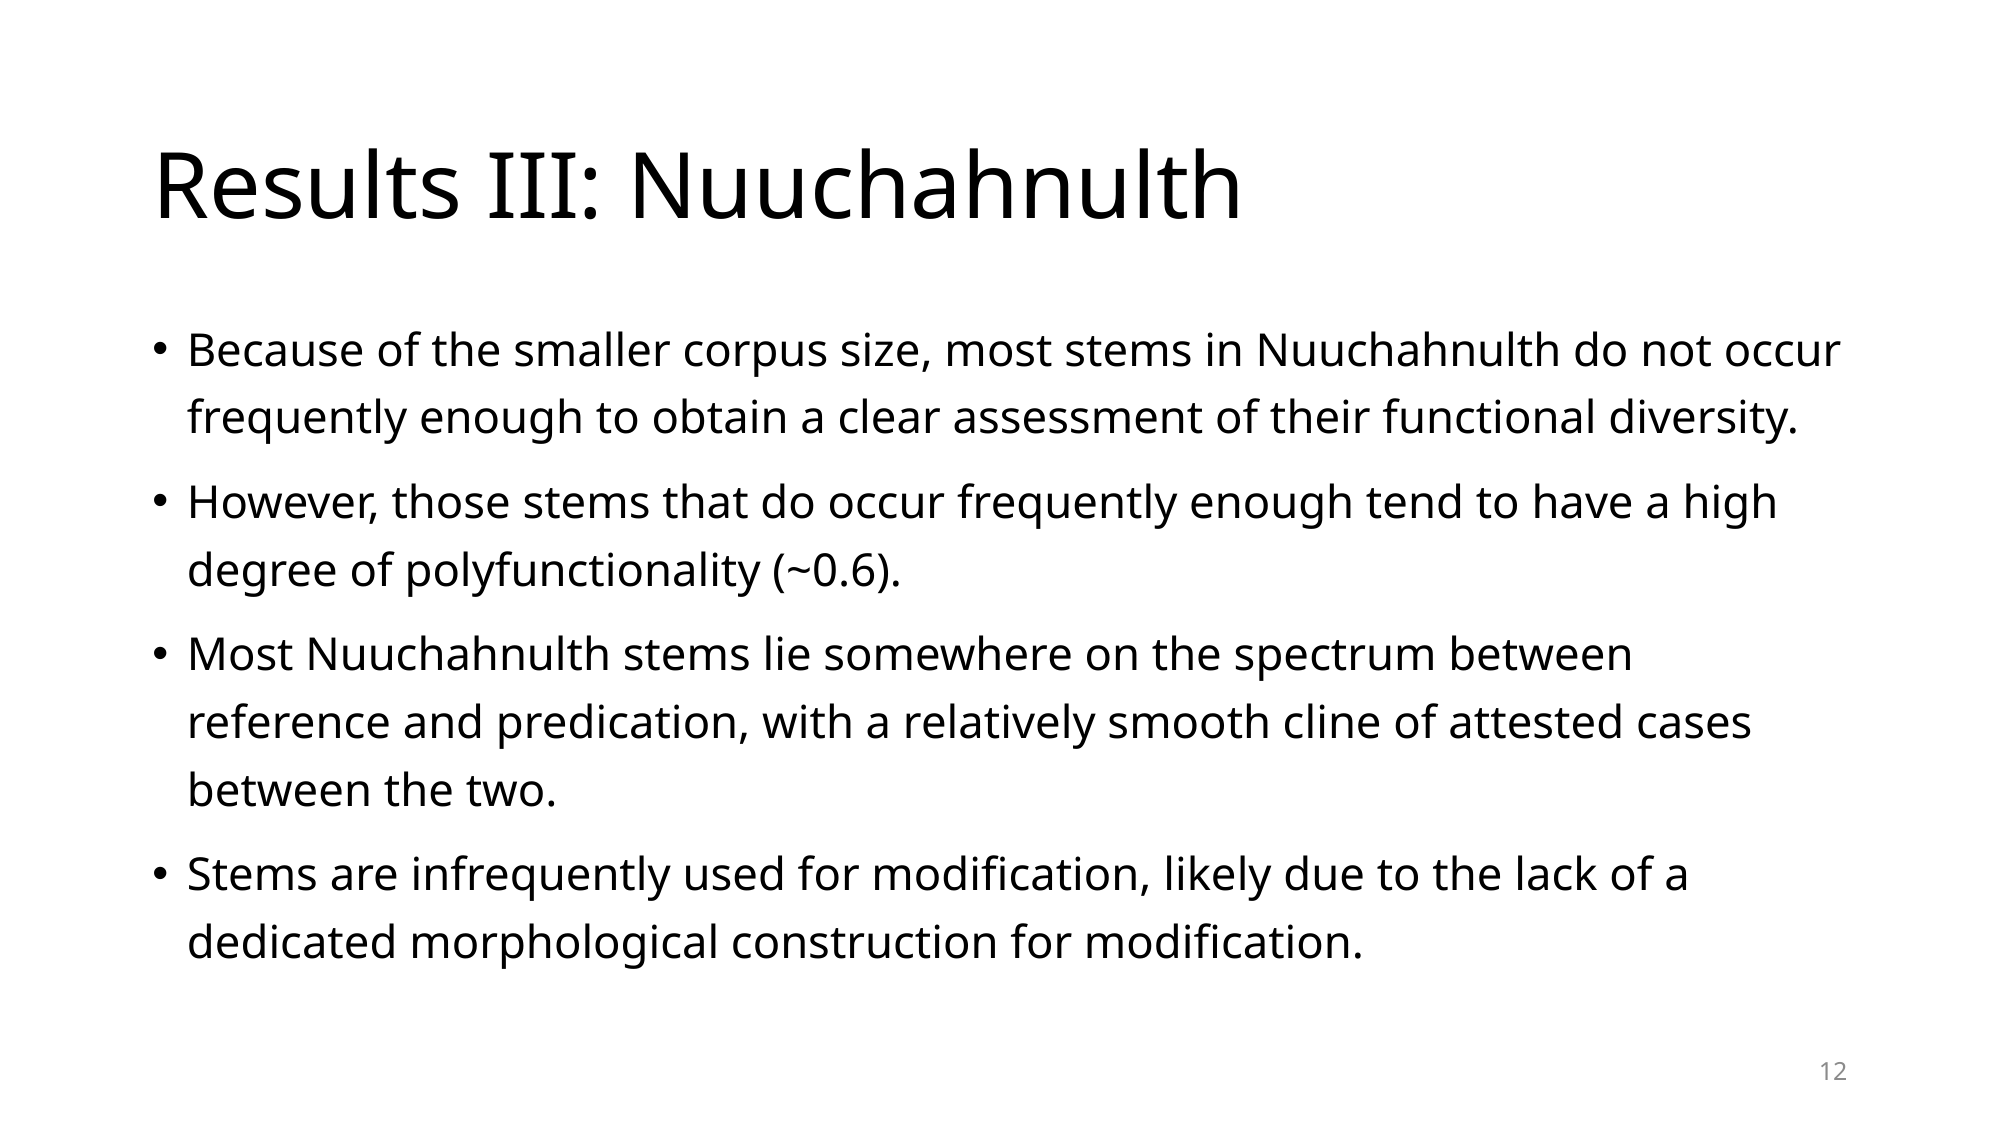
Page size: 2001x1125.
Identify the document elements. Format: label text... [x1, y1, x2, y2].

list Because of the smaller corpus size, most stems in Nuuchahnulth do not occur frequently enough to obtain a clear assessment of their functional diversity. However, those stems that do occur frequently enough tend to have a high degree of polyfunctionality (~0.6). Most Nuuchahnulth stems lie somewhere on the spectrum between reference and predication, with a relatively smooth cline of attested cases between the two. Stems are infrequently used for modification, likely due to the lack of a dedicated morphological construction for modification. [137, 299, 1863, 1014]
title Results III: Nuuchahnulth [137, 59, 1863, 278]
slide_number 12 [1412, 1042, 1863, 1103]
